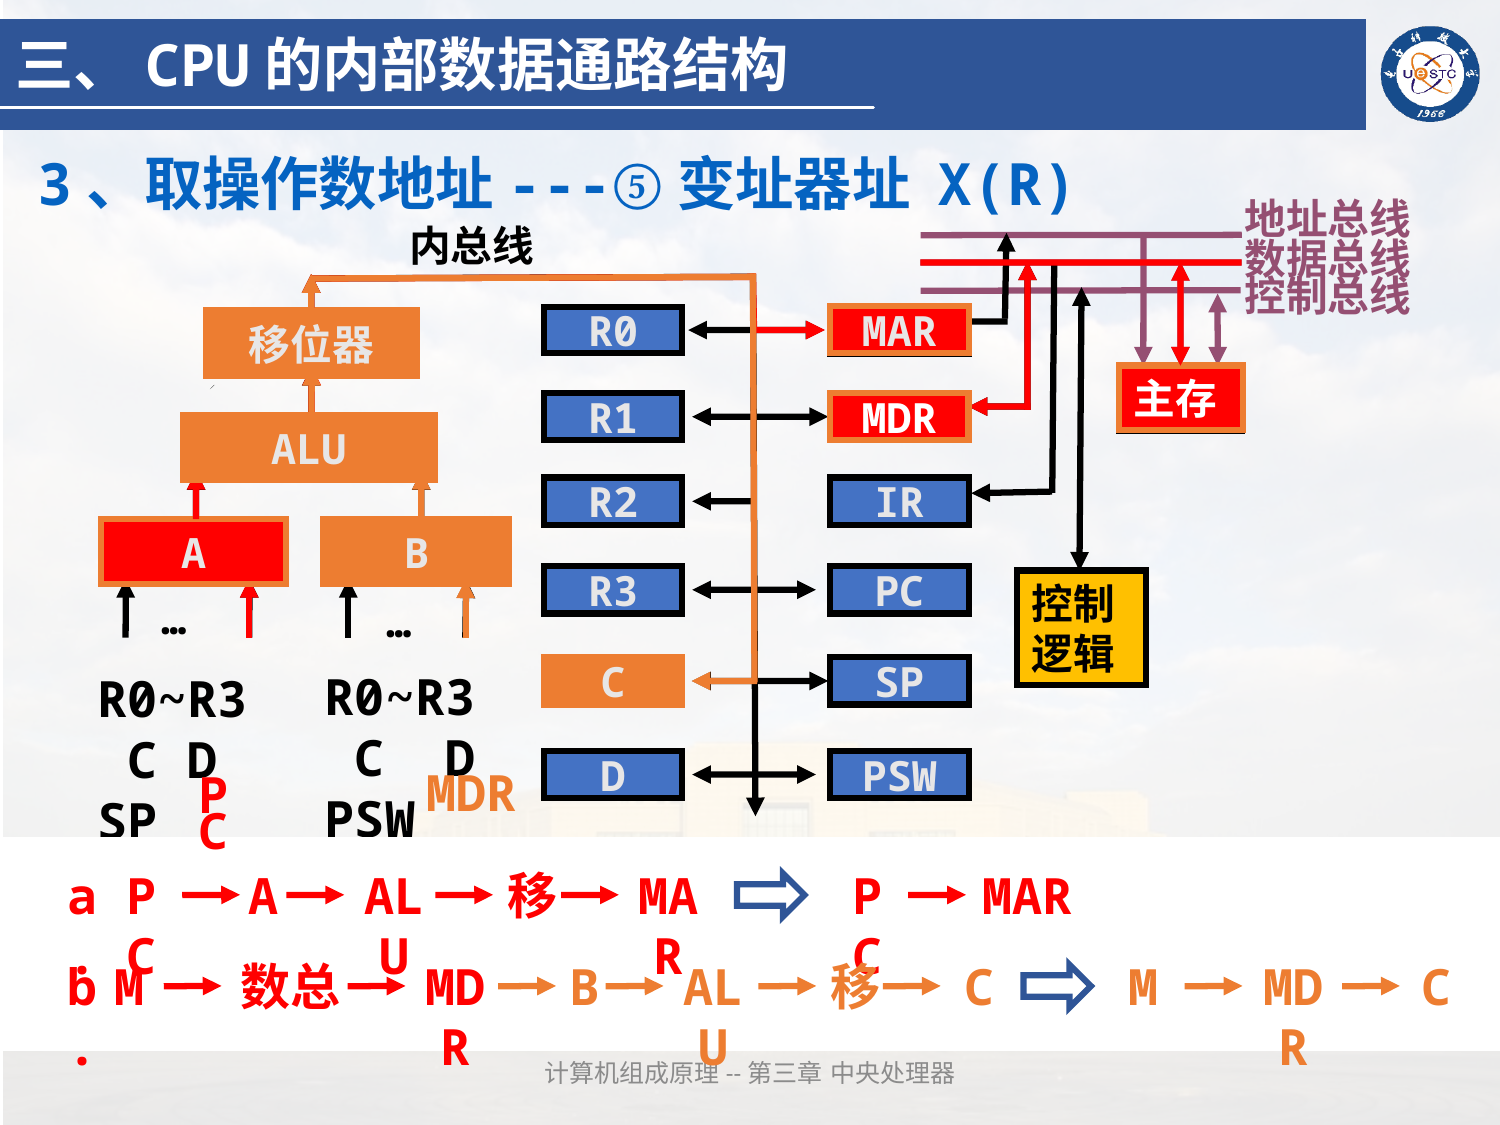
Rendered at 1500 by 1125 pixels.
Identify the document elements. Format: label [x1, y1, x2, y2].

text_box [82, 185, 1435, 831]
picture [3, 0, 1500, 1125]
